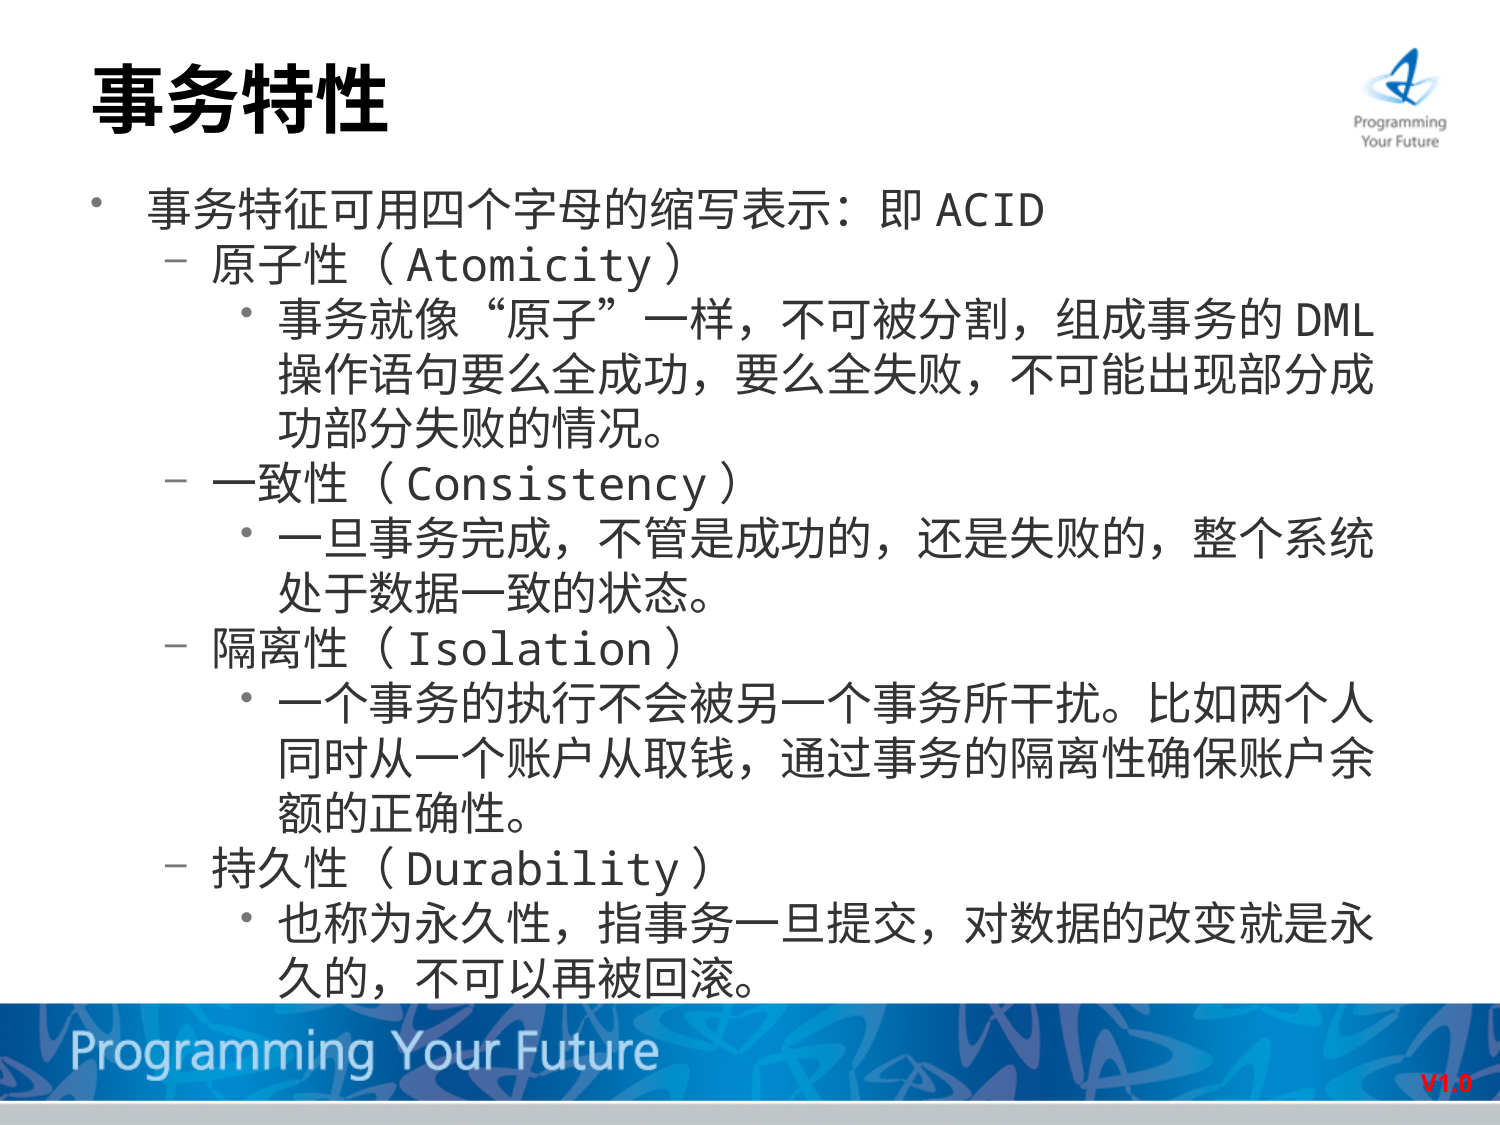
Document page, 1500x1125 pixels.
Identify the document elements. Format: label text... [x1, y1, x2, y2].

picture [1340, 42, 1461, 157]
list 事务特征可用四个字母的缩写表示：即ACID 原子性（Atomicity） 事务就像“原子”一样，不可被分割，组成事务的DML操作语句要么全成功，要么全失败，不可能出现部分成功部分失败的情况。 一致性（Consistency） 一旦事务完成，不管是成功的，还是失败的，整个系统处于数据一致的状态。 隔离性（Isolation） 一个事务的执行不会被另一个事务所干扰。比如两个人同时从一个账户从取钱，通过事务的隔离性确保账户余额的正确性。 持久性（Durability） 也称为永久性，指事务一旦提交，对数据的改变就是永久的，不可以再被回滚。 [74, 172, 1412, 988]
title 事务特性 [74, 44, 1271, 162]
picture [0, 997, 1500, 1125]
